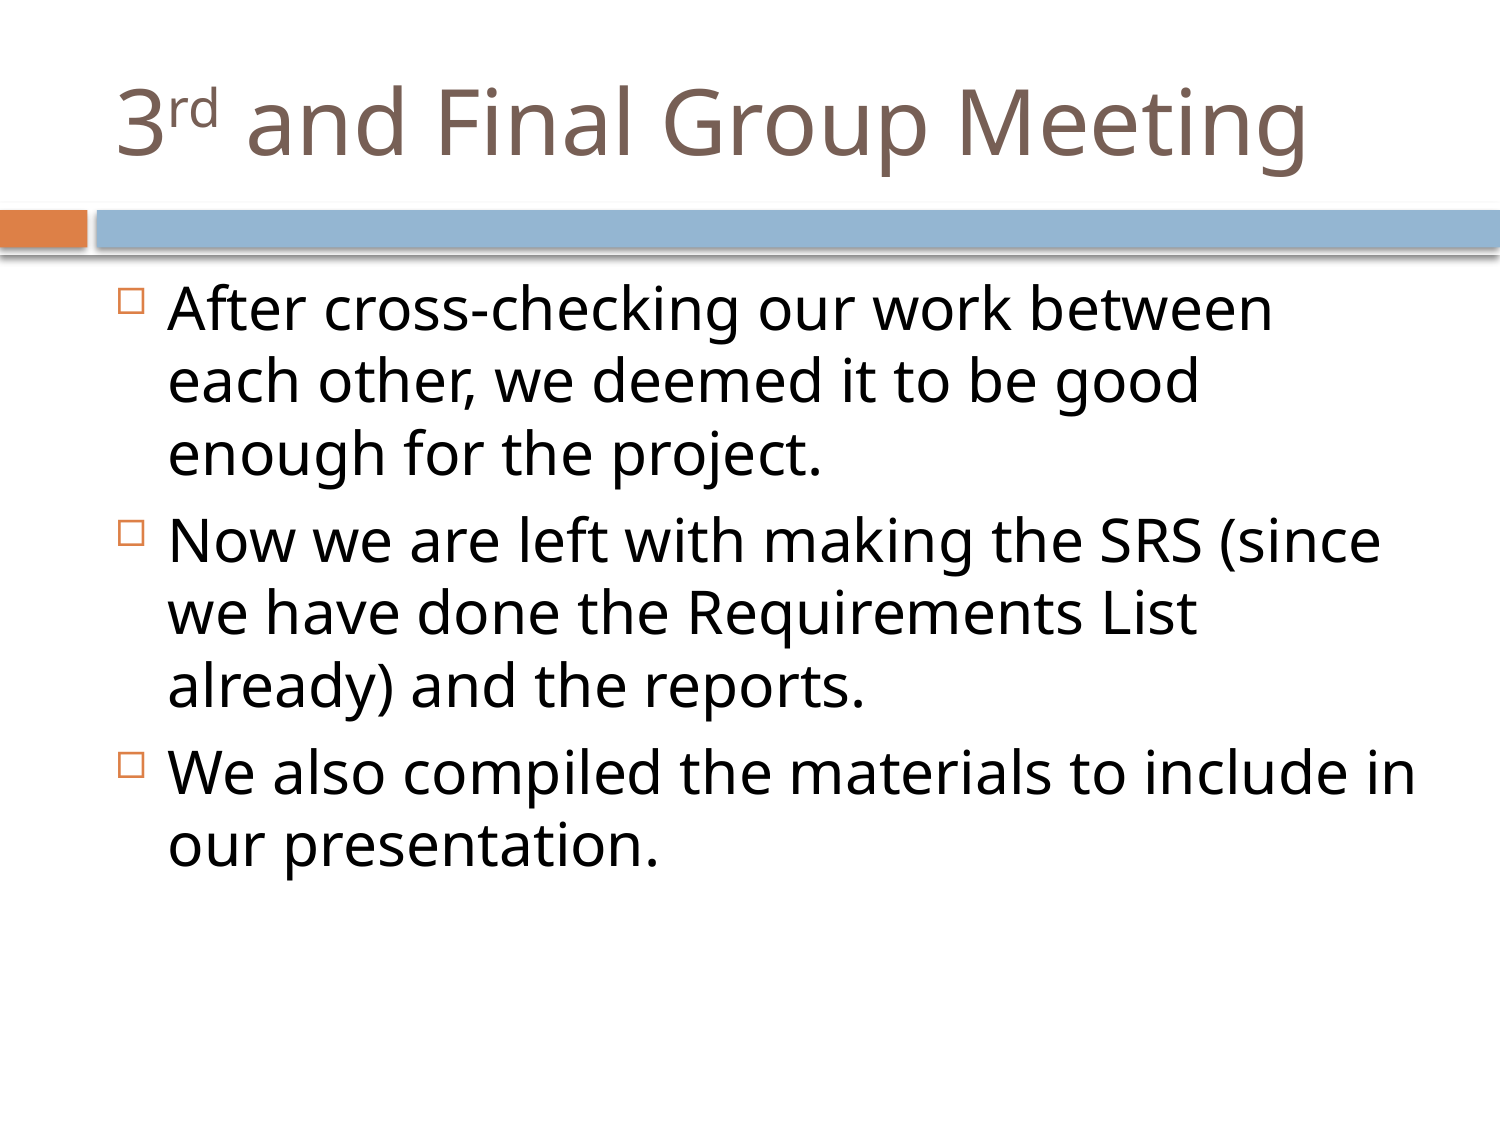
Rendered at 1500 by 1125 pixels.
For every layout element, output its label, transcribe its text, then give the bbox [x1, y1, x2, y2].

title 3rd and Final Group Meeting [100, 37, 1438, 200]
list After cross-checking our work between each other, we deemed it to be good enough for the project. Now we are left with making the SRS (since we have done the Requirements List already) and the reports. We also compiled the materials to include in our presentation. [100, 262, 1438, 1000]
